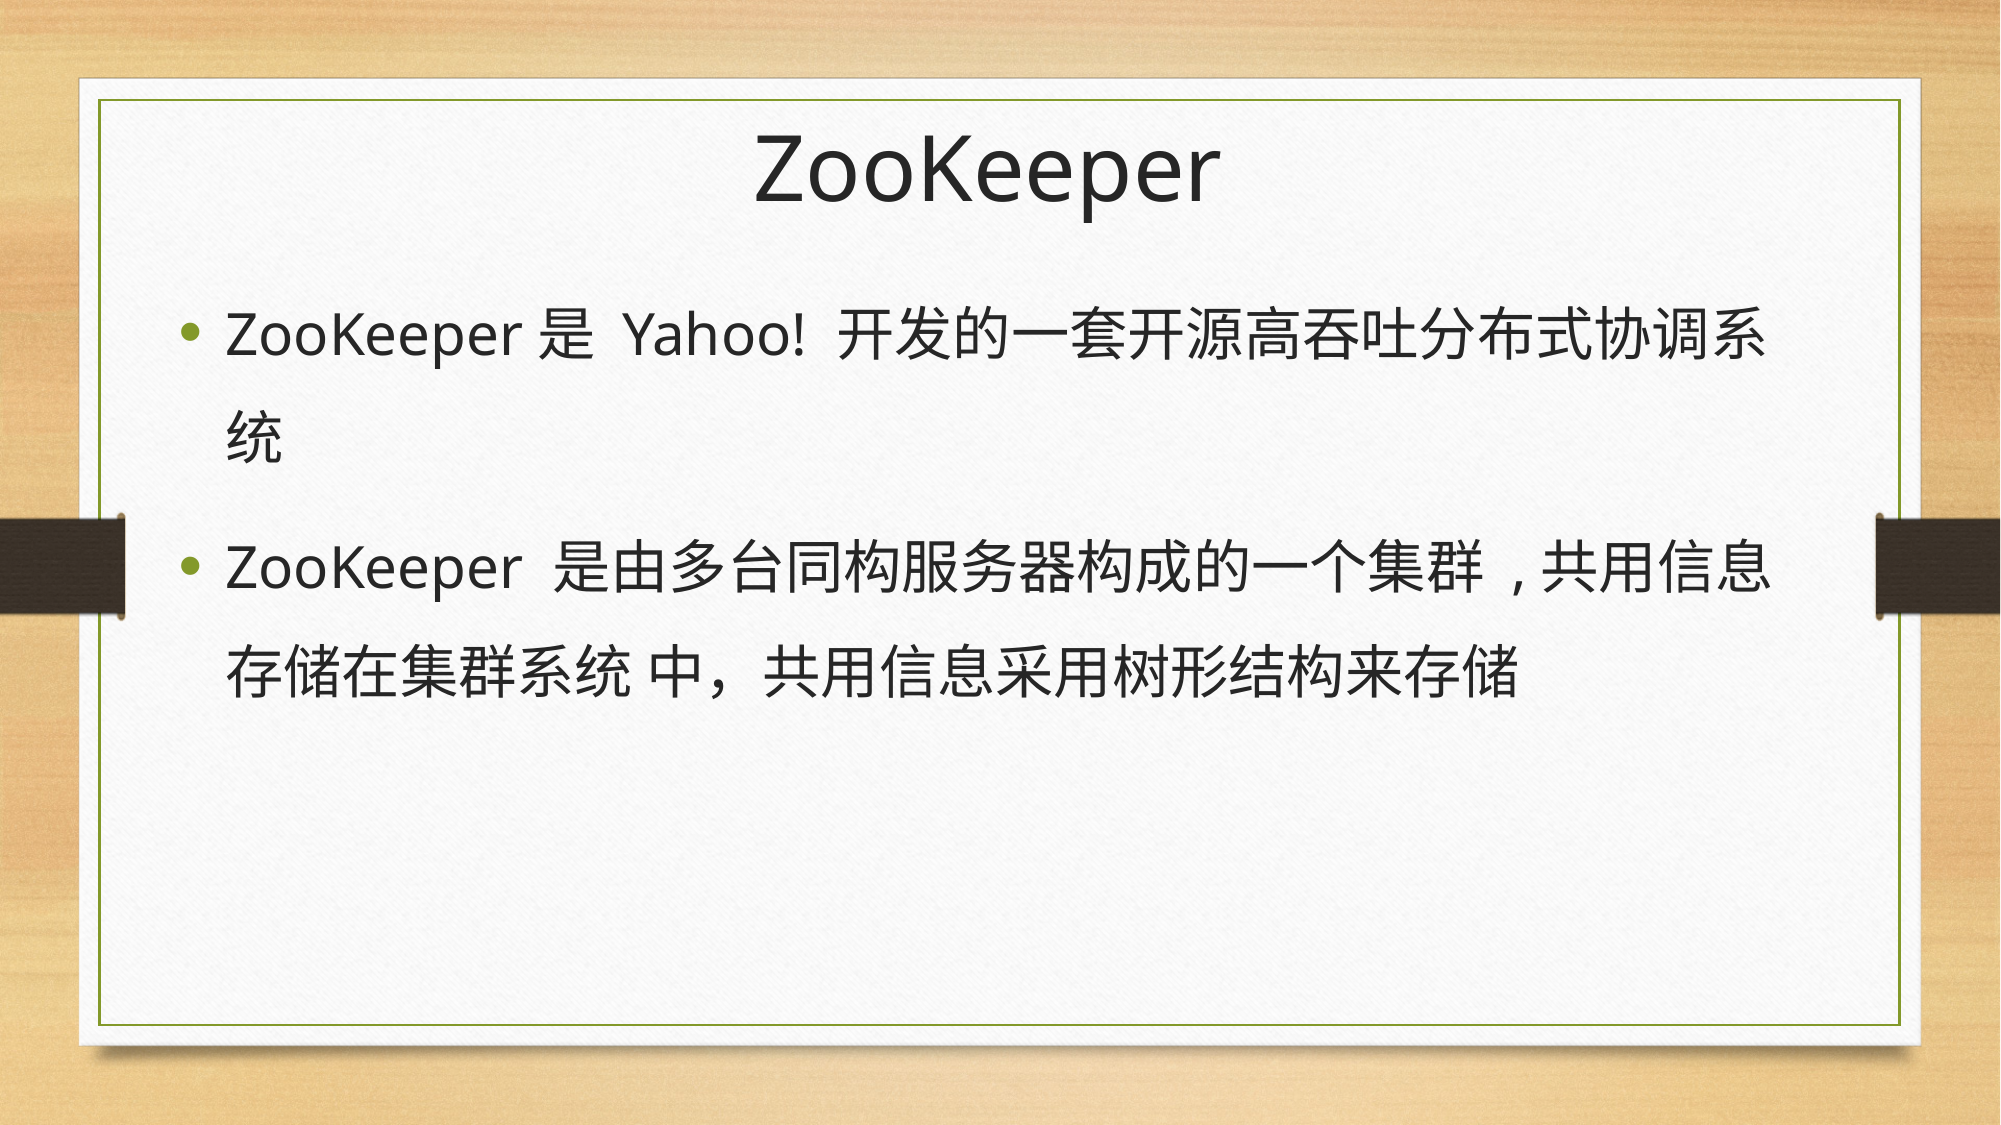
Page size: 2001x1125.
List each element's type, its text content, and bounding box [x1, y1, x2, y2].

title ZooKeeper [212, 99, 1788, 231]
picture [0, 0, 2001, 1125]
list ZooKeeper是 Yahoo! 开发的一套开源高吞吐分布式协调系统 ZooKeeper 是由多台同构服务器构成的一个集群 ,共用信息存储在集群系统 中，共用信息采用树形结构来存储 [163, 254, 1825, 964]
